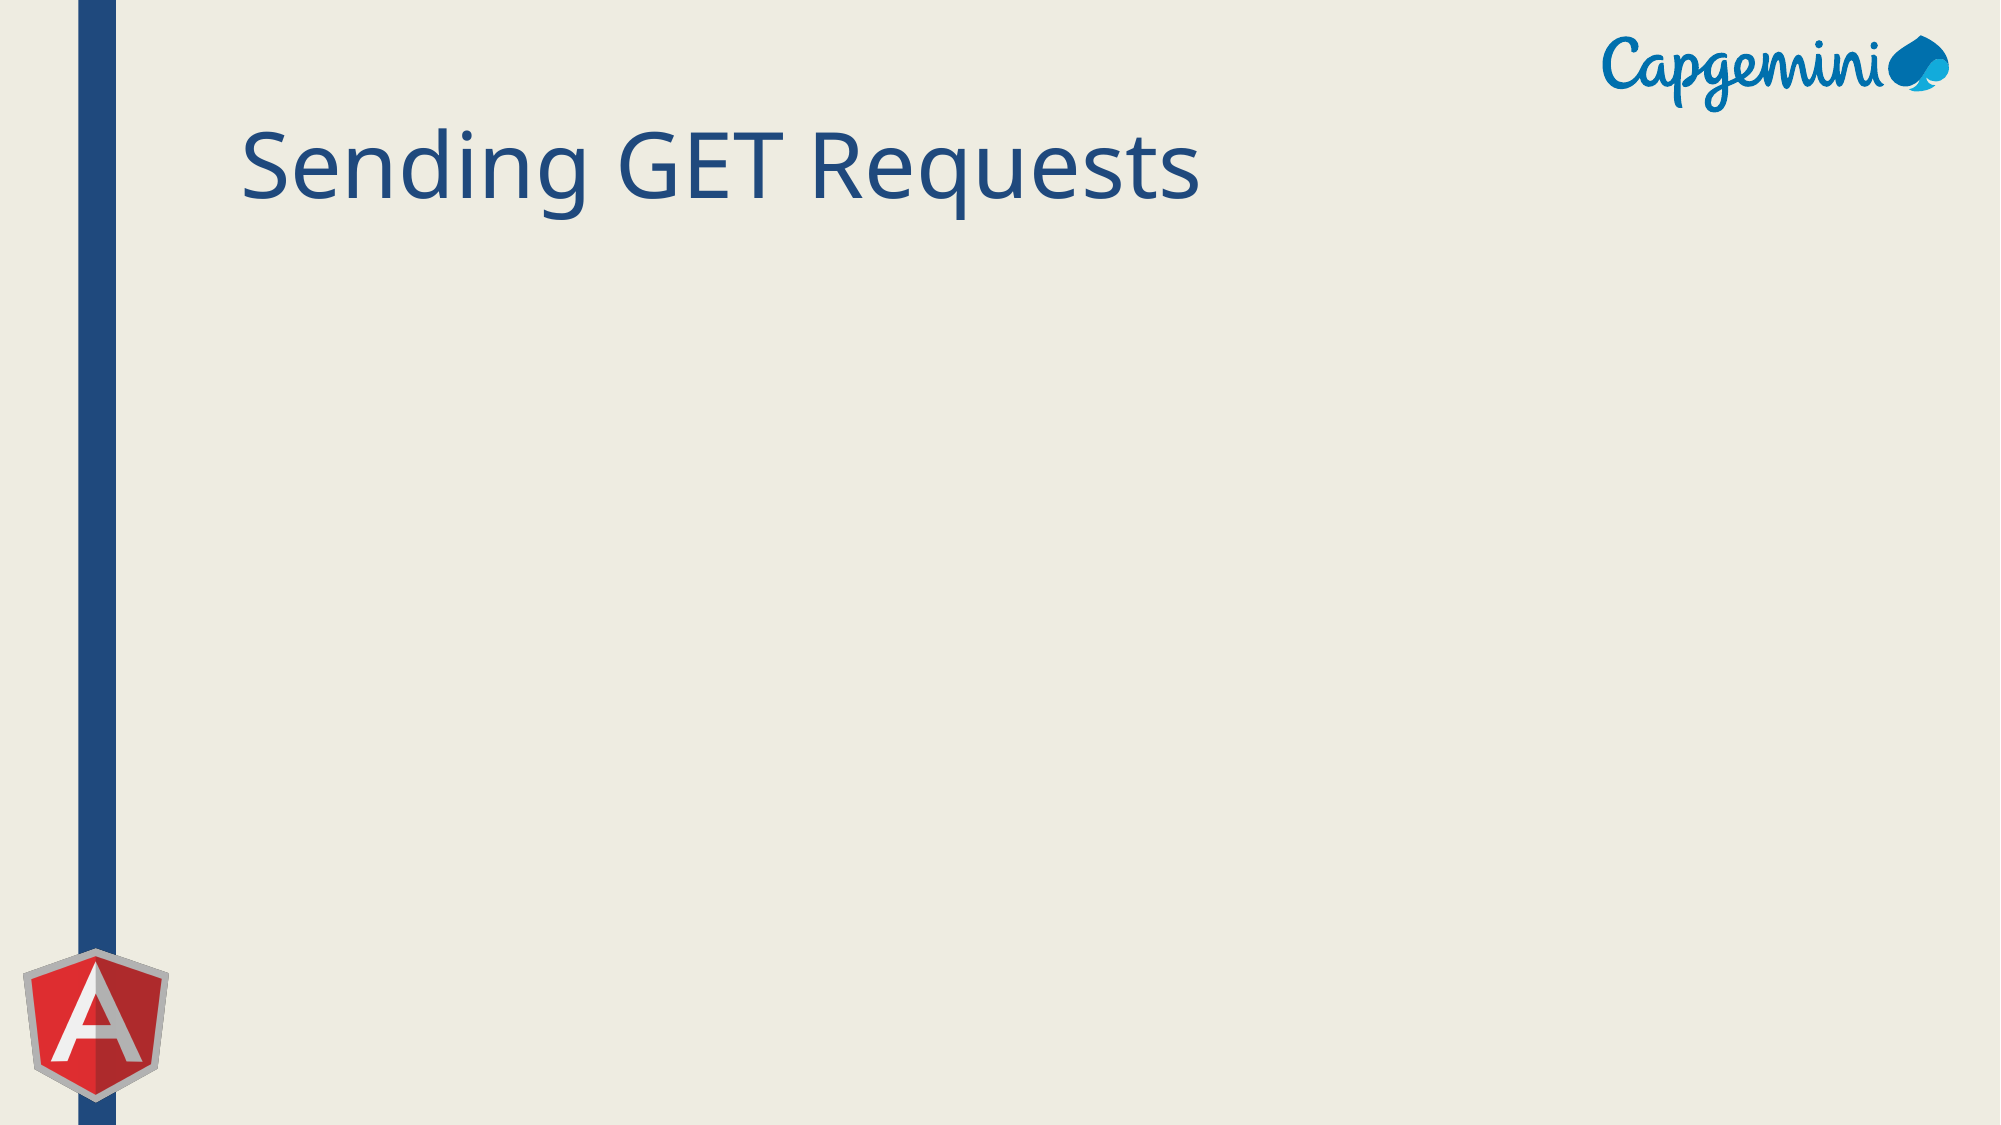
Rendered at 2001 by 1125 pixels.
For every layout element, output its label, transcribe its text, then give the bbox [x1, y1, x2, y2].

title Sending GET Requests [225, 112, 1800, 357]
picture [23, 948, 169, 1103]
